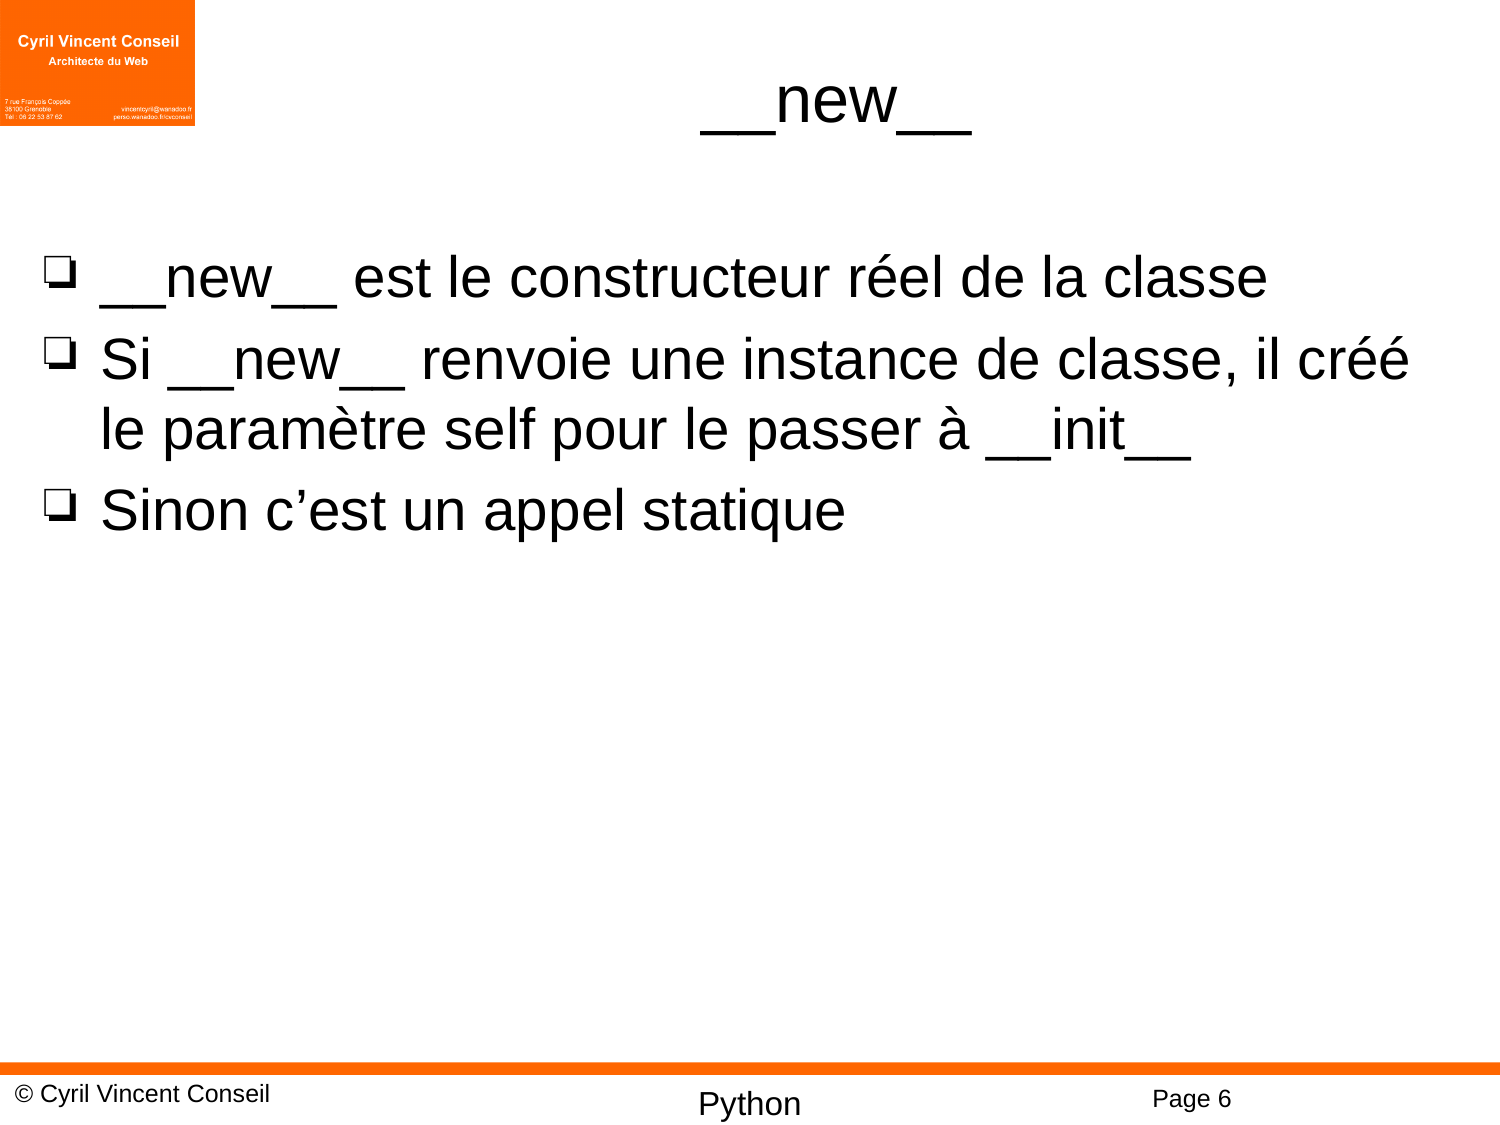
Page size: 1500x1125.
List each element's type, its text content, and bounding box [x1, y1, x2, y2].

picture [0, 0, 195, 126]
title __new__ [194, 2, 1480, 190]
list __new__ est le constructeur réel de la classe Si __new__ renvoie une instance de classe, il créé le paramètre self pour le passer à __init__ Sinon c’est un appel statique [29, 231, 1468, 1059]
